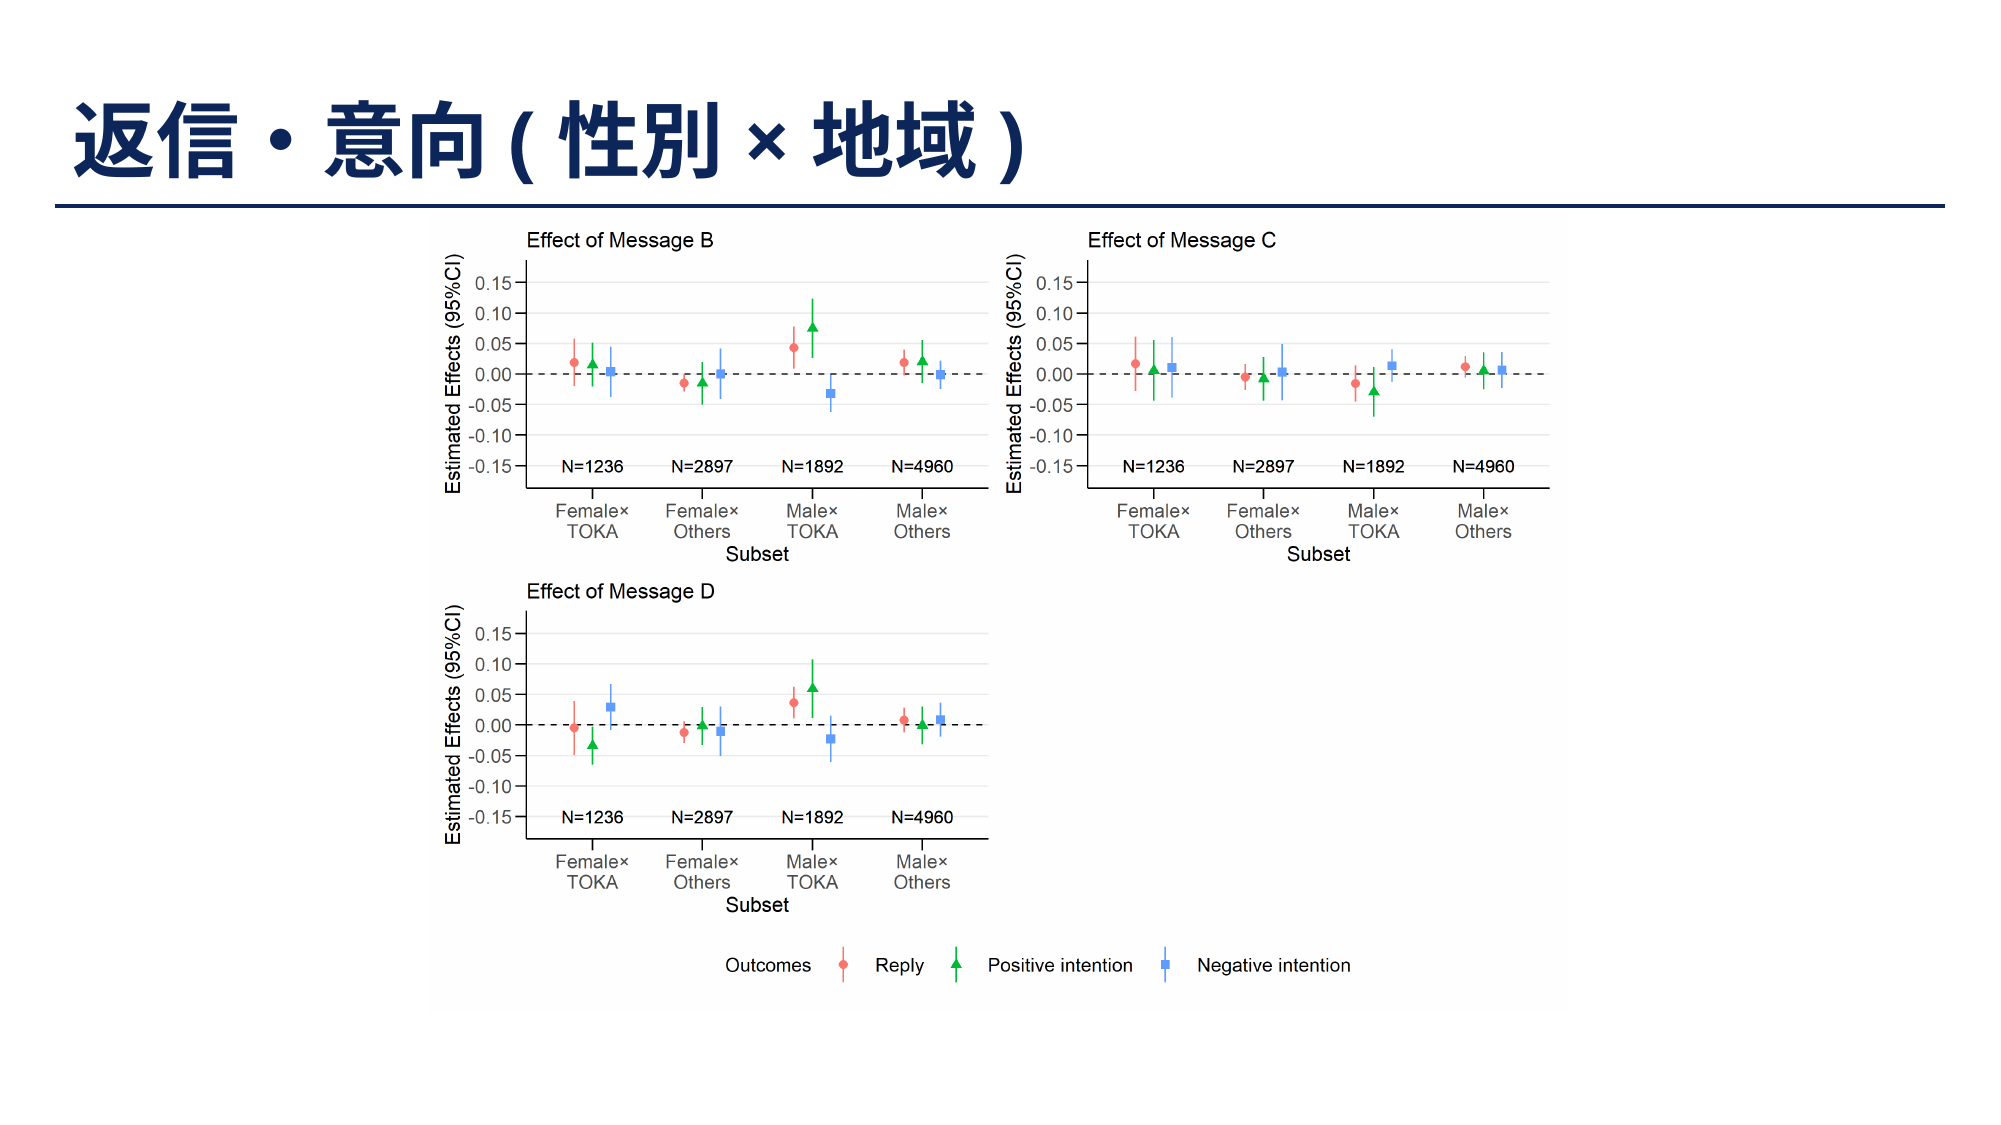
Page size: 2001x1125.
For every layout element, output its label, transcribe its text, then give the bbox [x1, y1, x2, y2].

picture [427, 214, 1567, 1013]
title 返信・意向(性別×地域) [57, 71, 1942, 205]
